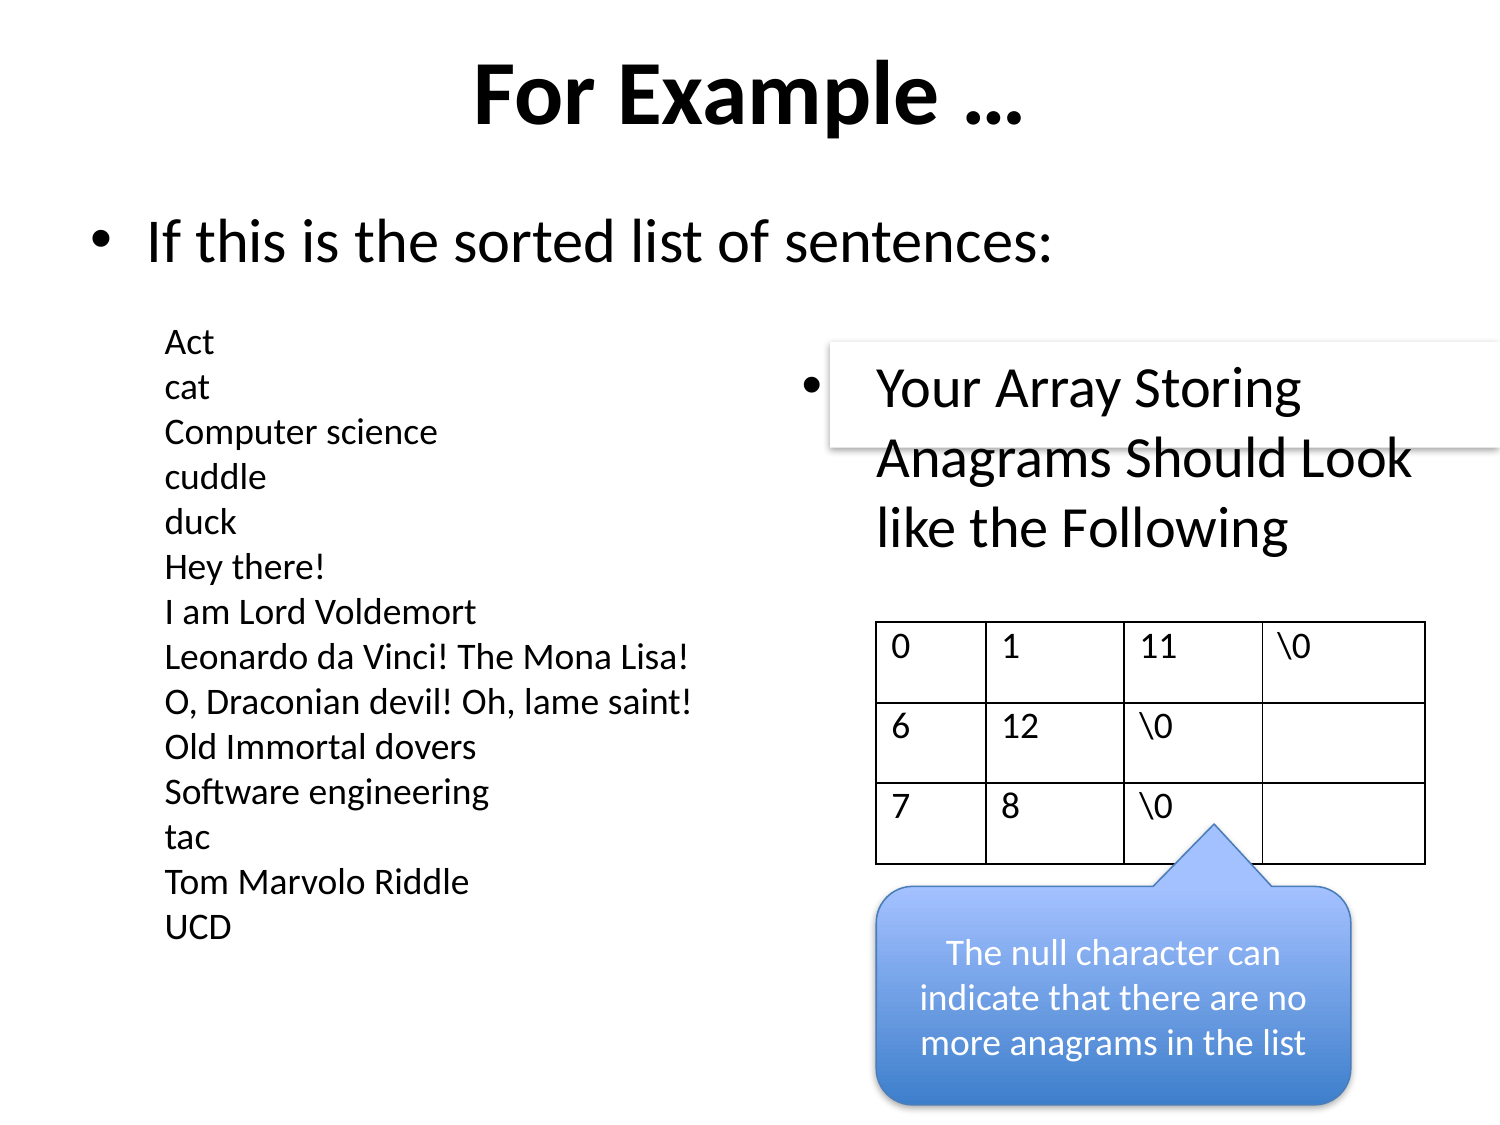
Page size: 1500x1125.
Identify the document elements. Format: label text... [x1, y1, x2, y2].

table_header 0 [877, 623, 985, 702]
list If this is the sorted list of sentences: [75, 192, 1425, 316]
text_box Act cat Computer science cuddle duck Hey there! I am Lord Voldemort Leonardo da Vinci! The Mona Lisa! O, Draconian devil! Oh, lame saint! Old Immortal dovers Software engineering tac Tom Marvolo Riddle UCD [149, 364, 900, 955]
table_cell [1263, 704, 1424, 782]
table_cell 8 [987, 784, 1123, 863]
table_header 1 [987, 623, 1123, 702]
table_cell \0 [1125, 784, 1262, 863]
text_box For Example … [0, 10, 1500, 165]
table_cell [1263, 784, 1424, 863]
table_cell 12 [987, 704, 1123, 782]
table_header 11 [1125, 623, 1262, 702]
text_box The null character can indicate that there are no more anagrams in the list [875, 823, 1352, 1106]
text_box [82, 213, 1429, 364]
table_cell 6 [877, 704, 985, 782]
text_box Your Array Storing Anagrams Should Look like the Following [786, 341, 1500, 567]
table_cell \0 [1125, 704, 1262, 782]
table_cell 7 [877, 784, 985, 863]
table_header \0 [1263, 623, 1424, 702]
